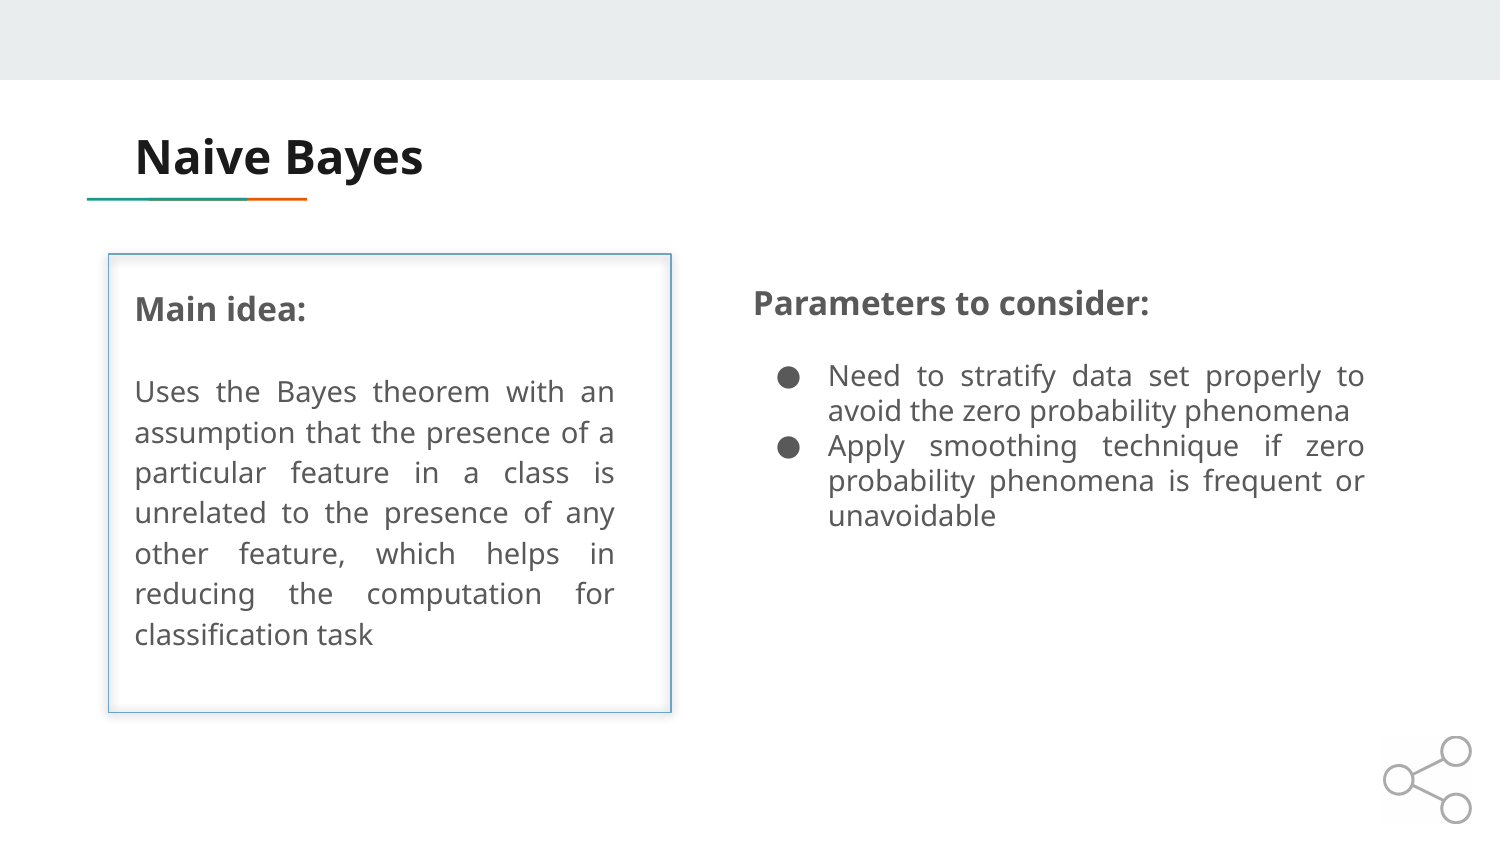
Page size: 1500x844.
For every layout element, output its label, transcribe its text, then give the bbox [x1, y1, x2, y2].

title Naive Bayes [119, 111, 1381, 200]
text_box [108, 254, 671, 713]
picture [1383, 735, 1472, 825]
text_box Parameters to consider: Need to stratify data set properly to avoid the zero probability phenomena Apply smoothing technique if zero probability phenomena is frequent or unavoidable [737, 267, 1381, 547]
list Main idea: Uses the Bayes theorem with an assumption that the presence of a particular feature in a class is unrelated to the presence of any other feature, which helps in reducing the computation for classification task [119, 267, 631, 712]
